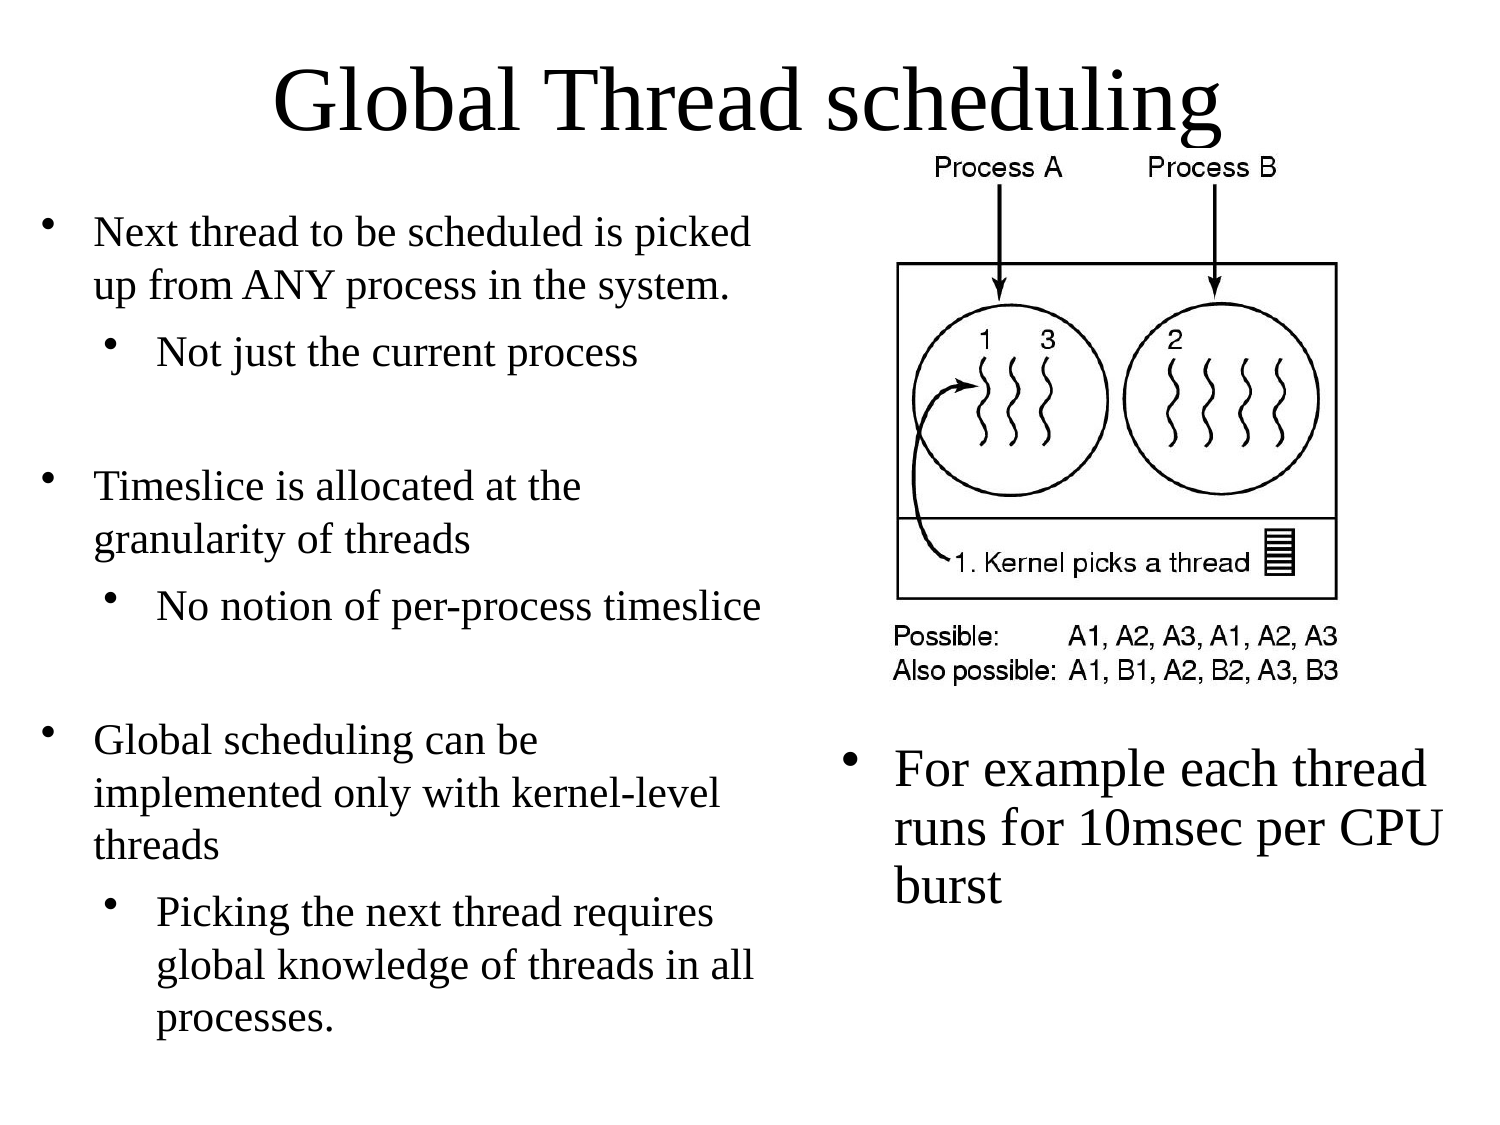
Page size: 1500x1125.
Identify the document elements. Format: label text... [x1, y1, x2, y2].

text_box For example each thread runs for 10msec per CPU burst [834, 732, 1461, 1034]
title Global Thread scheduling [27, 0, 1471, 188]
picture [833, 147, 1343, 687]
list Next thread to be scheduled is picked up from ANY process in the system. Not just the current process Timeslice is allocated at the granularity of threads No notion of per-process timeslice Global scheduling can be implemented only with kernel-level threads Picking the next thread requires global knowledge of threads in all processes. [32, 195, 780, 1100]
